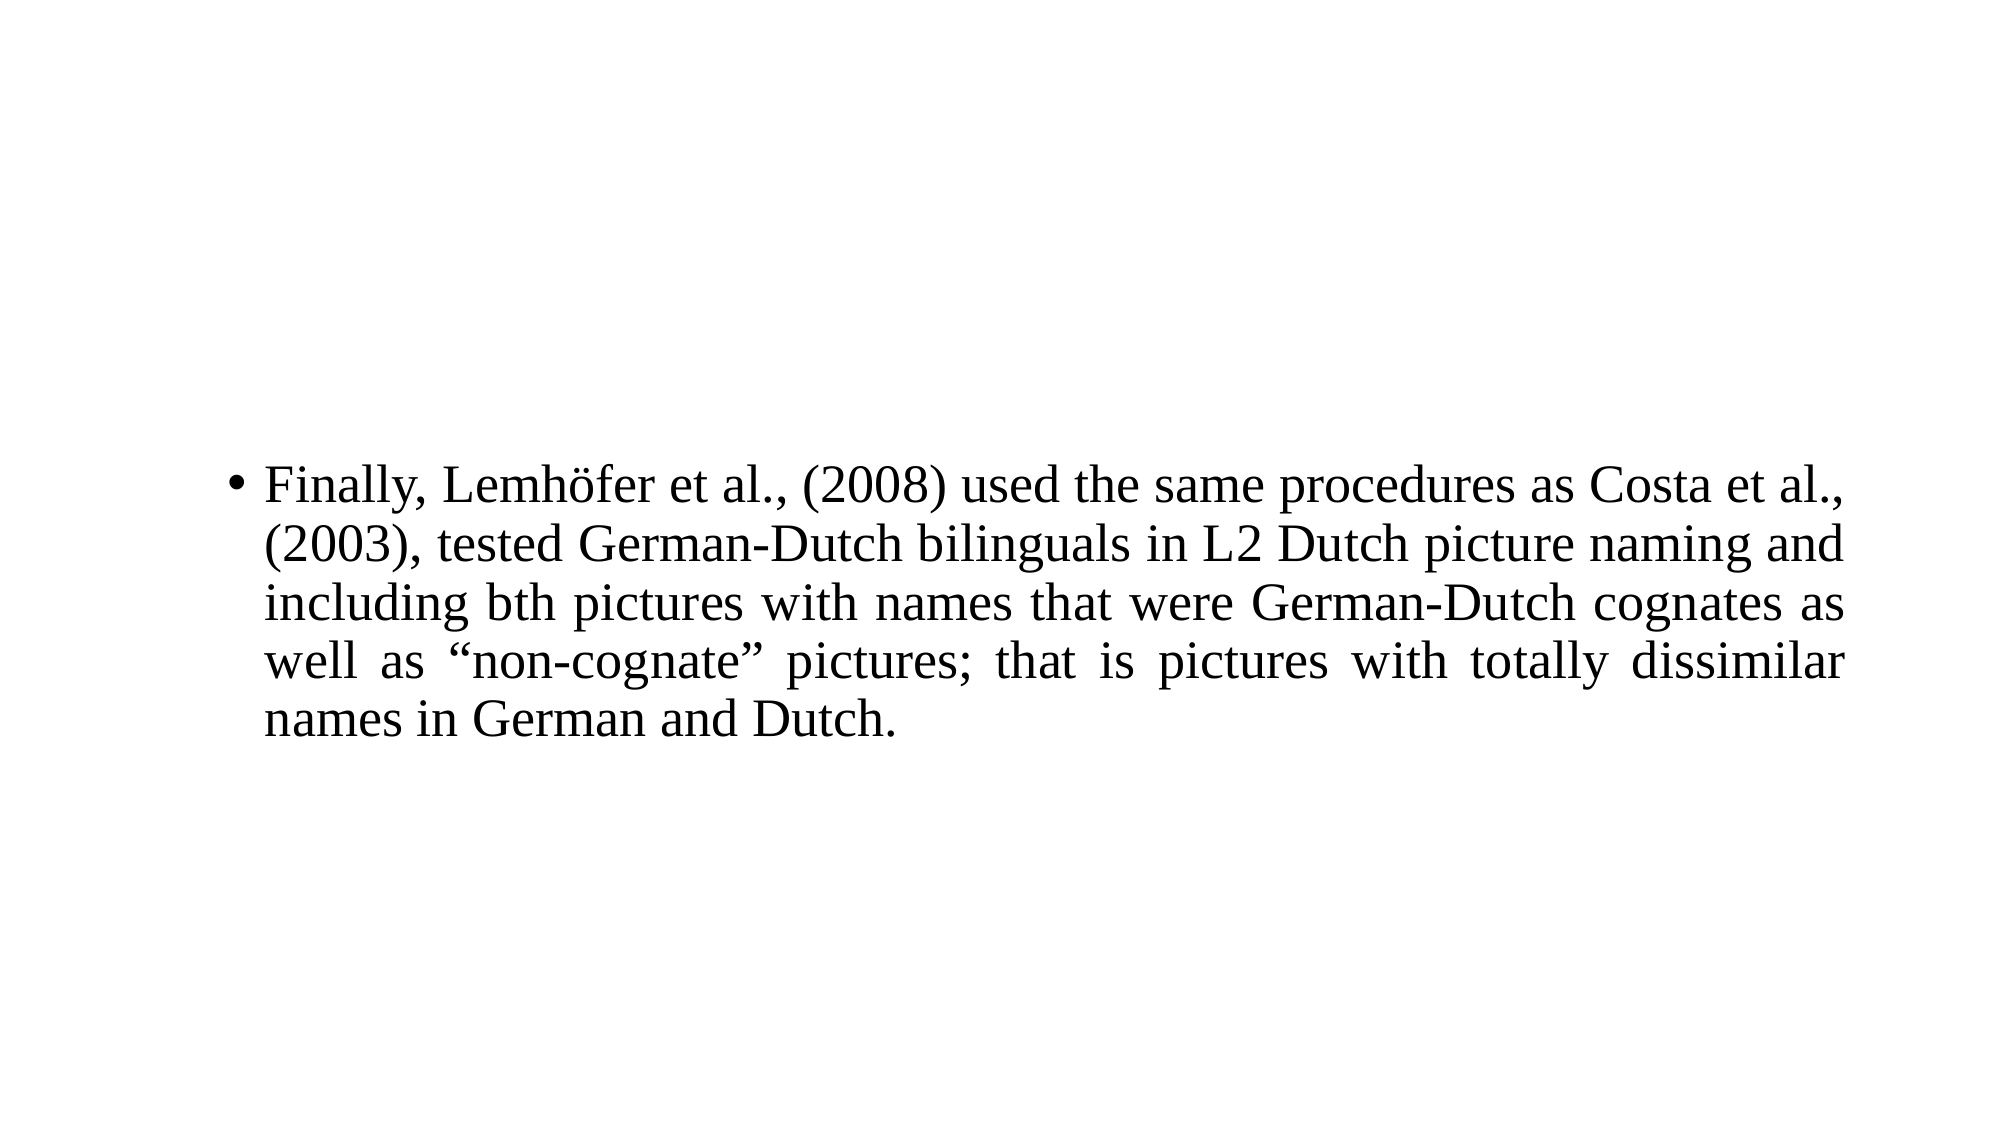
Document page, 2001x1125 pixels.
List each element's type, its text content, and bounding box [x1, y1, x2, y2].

list Finally, Lemhöfer et al., (2008) used the same procedures as Costa et al., (2003), tested German-Dutch bilinguals in L2 Dutch picture naming and including bth pictures with names that were German-Dutch cognates as well as “non-cognate” pictures; that is pictures with totally dissimilar names in German and Dutch. [137, 104, 1863, 1014]
